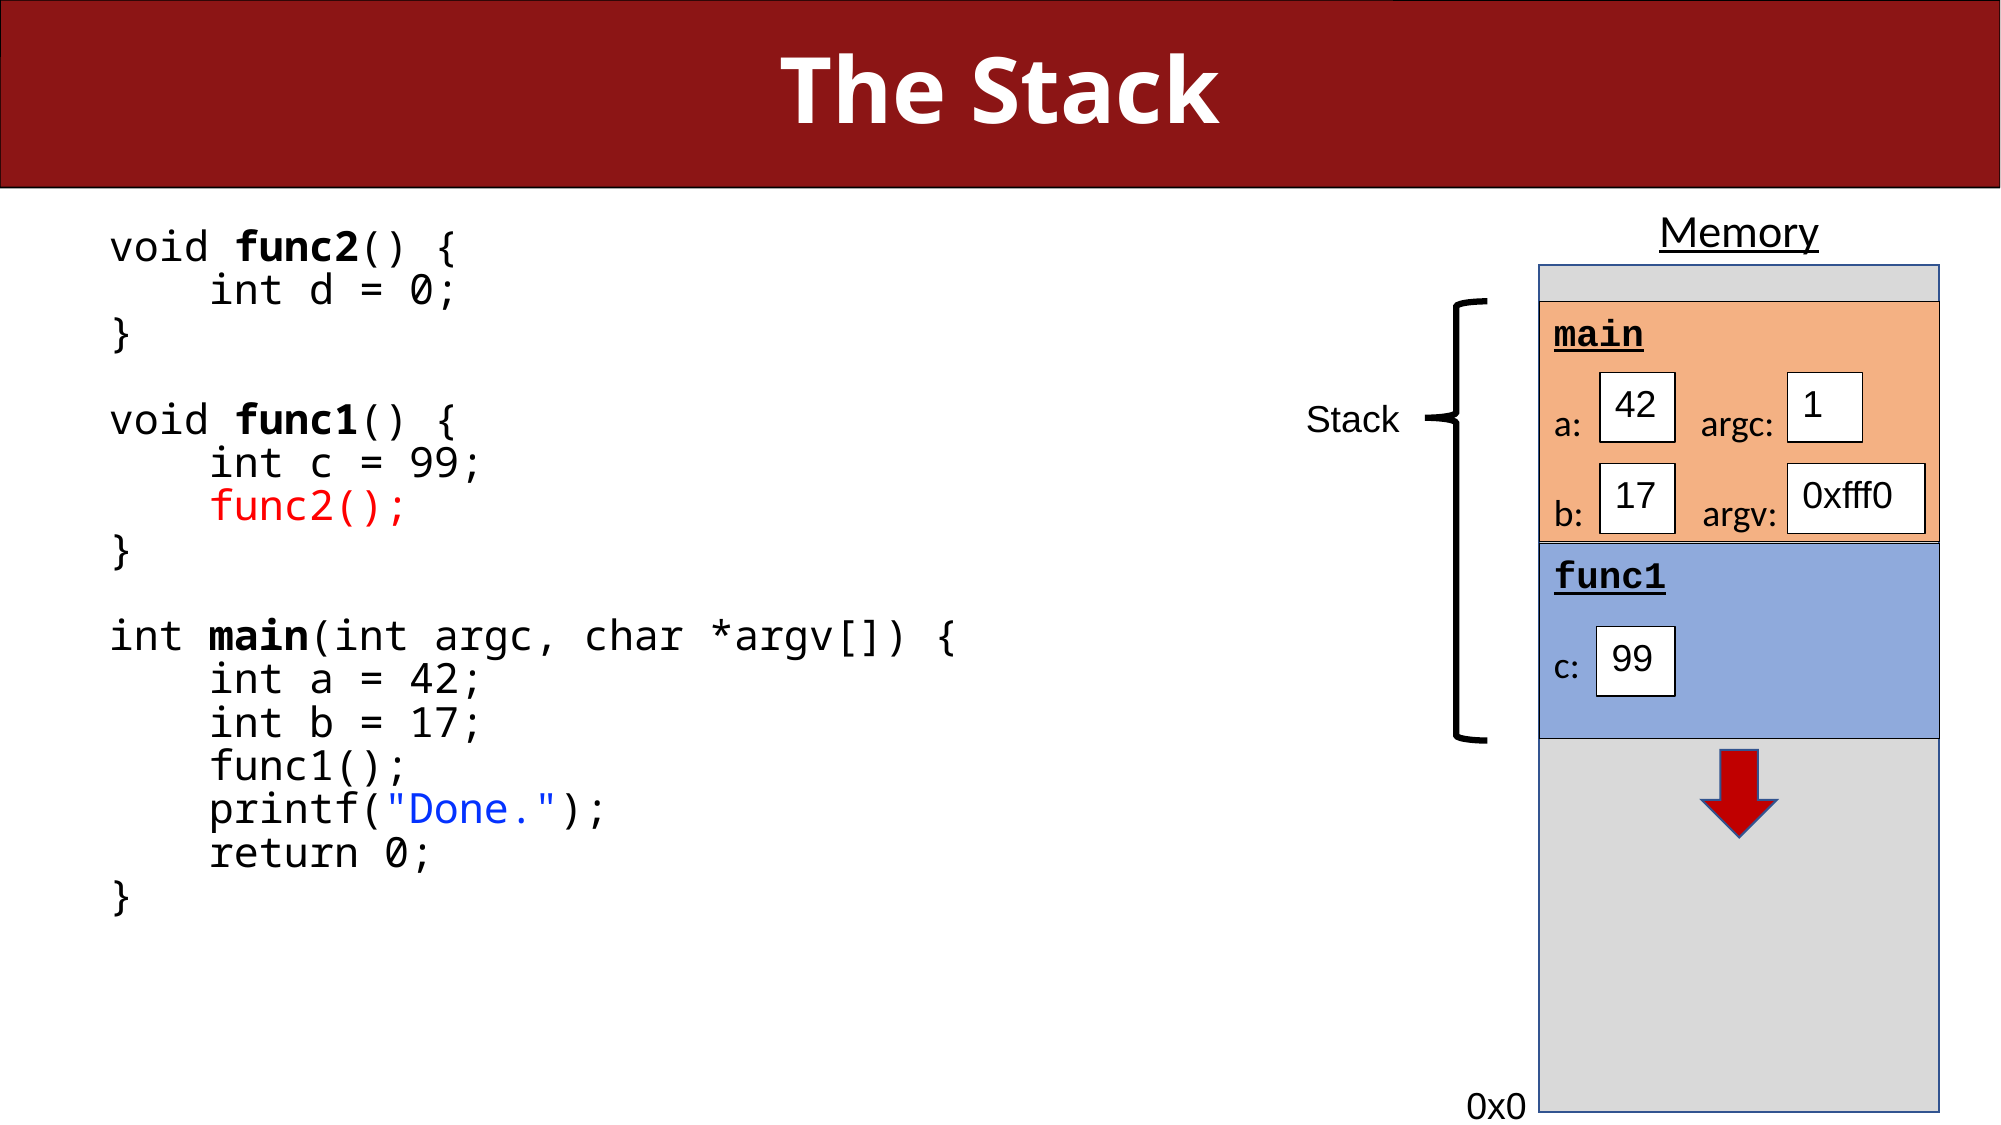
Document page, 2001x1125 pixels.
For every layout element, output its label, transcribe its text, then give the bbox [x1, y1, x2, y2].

text_box 42 [1599, 372, 1675, 443]
text_box 0xfff0 [1787, 463, 1925, 534]
text_box Stack [1290, 387, 1415, 447]
text_box [1538, 264, 1940, 1113]
text_box Memory [1639, 199, 1840, 264]
text_box 17 [1599, 463, 1675, 534]
text_box 99 [1596, 626, 1675, 697]
text_box 1 [1787, 372, 1863, 443]
text_box func1 c: [1539, 543, 1940, 739]
text_box main a: argc: b: argv: [1539, 301, 1940, 542]
text_box [1699, 748, 1780, 839]
text_box [1424, 300, 1488, 742]
text_box 0x0 [1451, 1074, 1542, 1125]
text_box void func2() { int d = 0; } void func1() { int c = 99; func2(); } int main(int argc, char *argv[]) { int a = 42; int b = 17; func1(); printf("Done."); return 0; } [37, 225, 1025, 975]
title The Stack [75, 0, 1925, 188]
